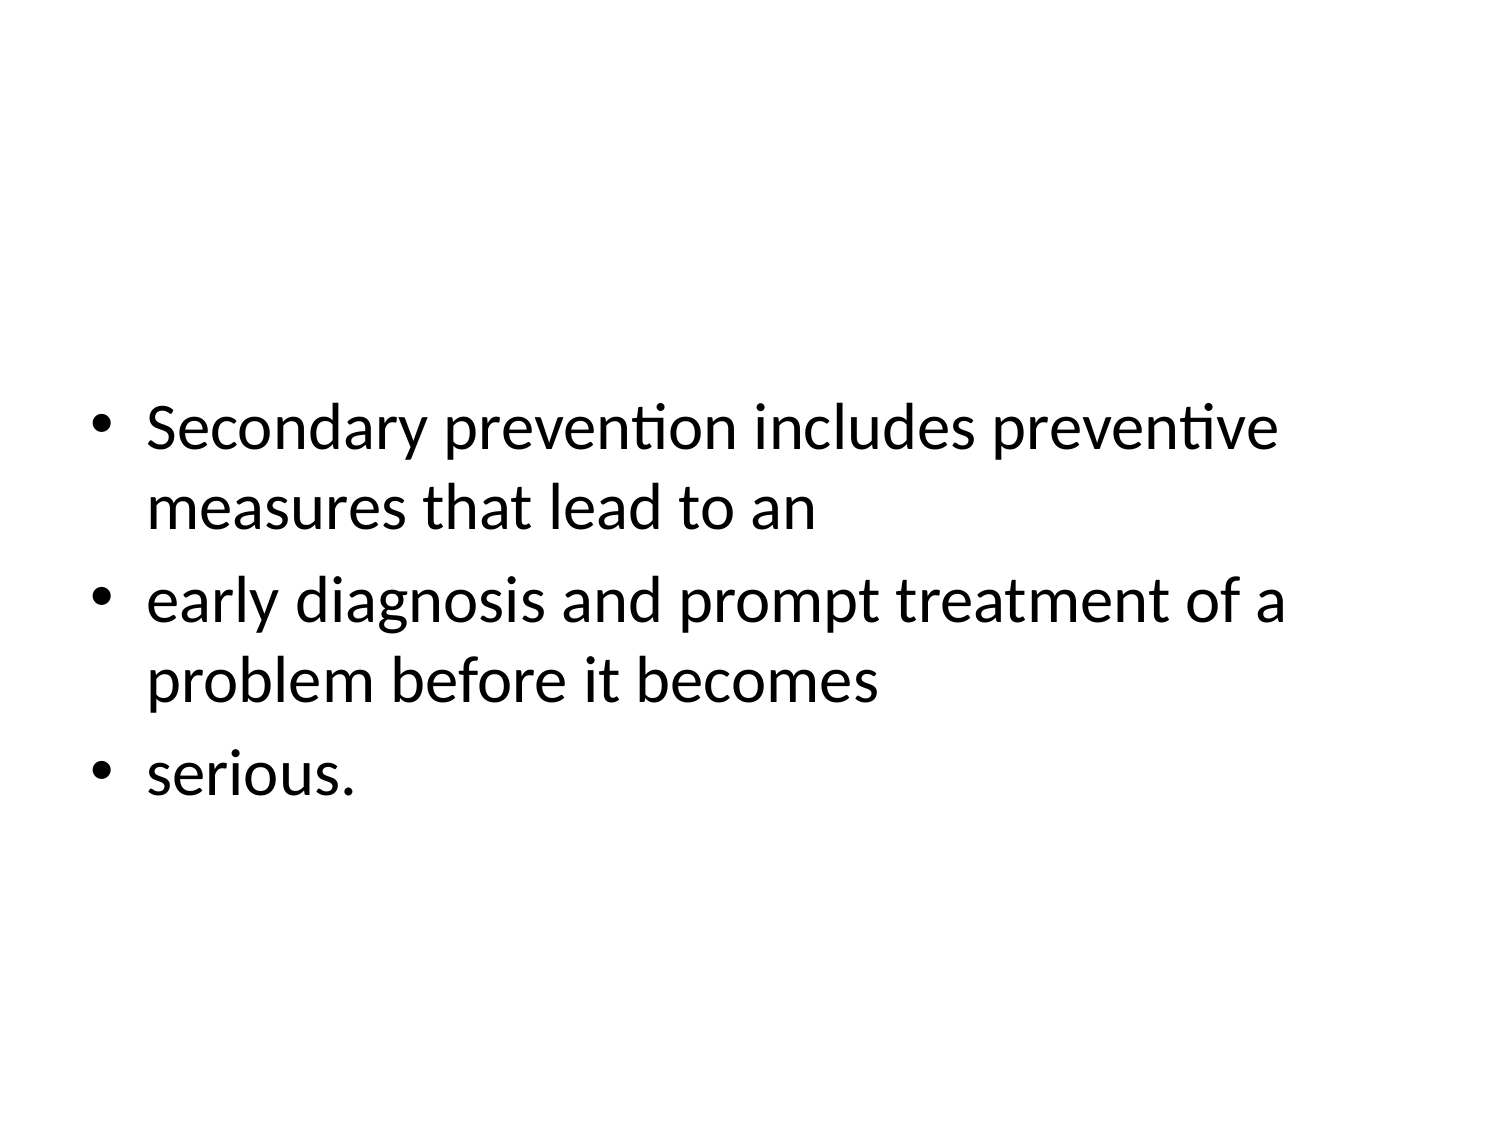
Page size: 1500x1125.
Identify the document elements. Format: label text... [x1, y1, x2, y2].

list Secondary prevention includes preventive measures that lead to an early diagnosis and prompt treatment of a problem before it becomes serious. [75, 375, 1425, 950]
